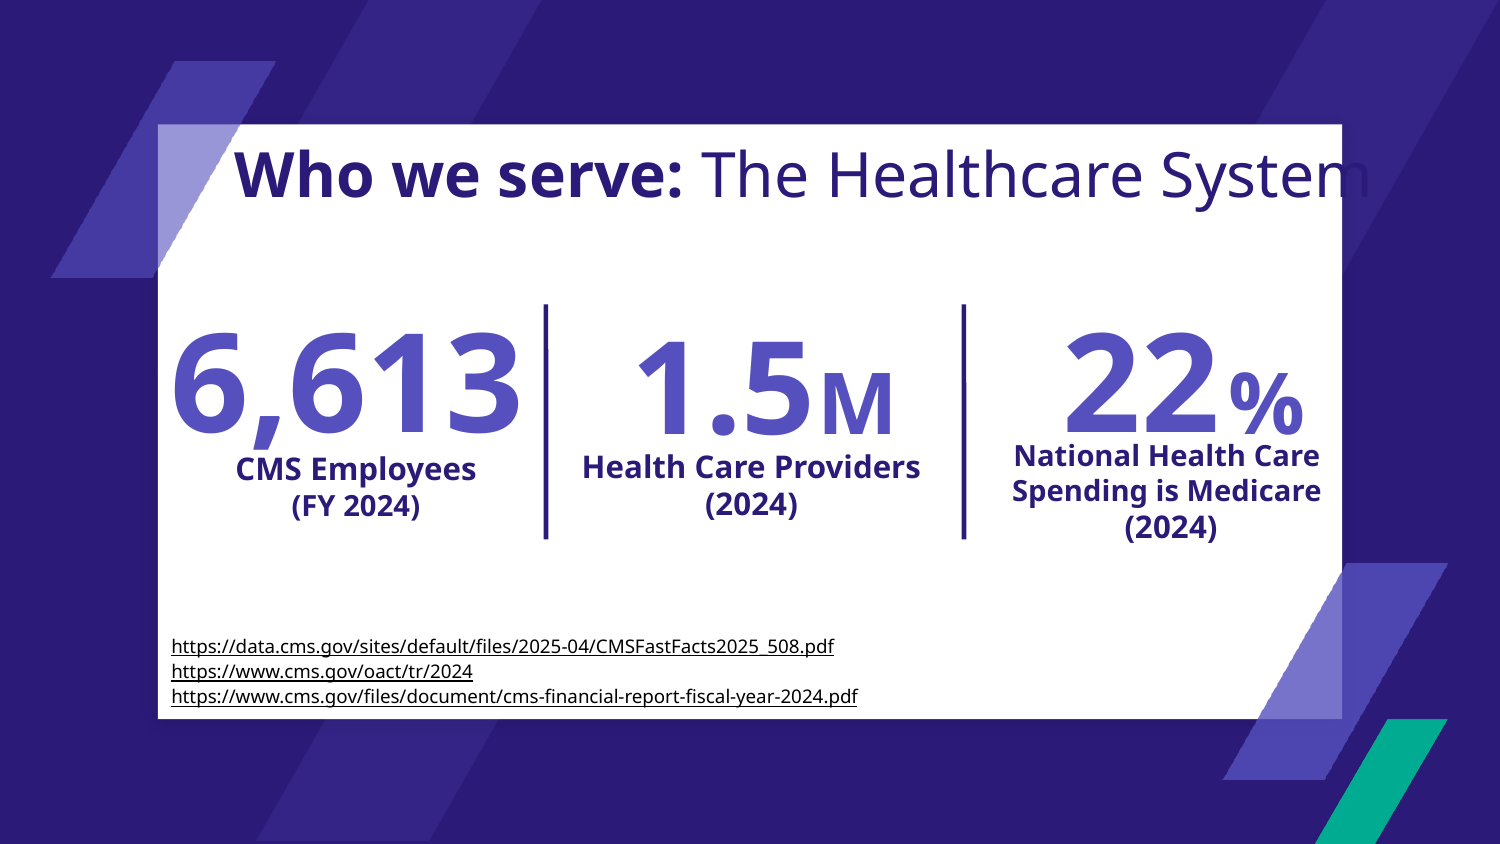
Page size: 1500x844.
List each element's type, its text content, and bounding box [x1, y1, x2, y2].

text_box Health Care Providers (2024) [536, 387, 541, 522]
text_box National Health Care Spending is Medicare (2024) [951, 433, 1383, 545]
text_box 6,613 [159, 303, 535, 387]
text_box 1.5 [628, 303, 820, 387]
text_box M [817, 348, 882, 461]
text_box % [1228, 348, 1293, 461]
text_box 22 [1046, 303, 1238, 433]
text_box https://data.cms.gov/sites/default/files/2025-04/CMSFastFacts2025_508.pdf https://www.cms.gov/oact/tr/2024 https://www.cms.gov/files/document/cms-financial-report-fiscal-year-2024.pdf [160, 623, 1088, 745]
picture [1222, 563, 1448, 844]
text_box Health Care Providers (2024) [551, 387, 959, 522]
title Who we serve: The Healthcare System [234, 129, 1392, 205]
text_box CMS Employees (FY 2024) [140, 387, 536, 522]
